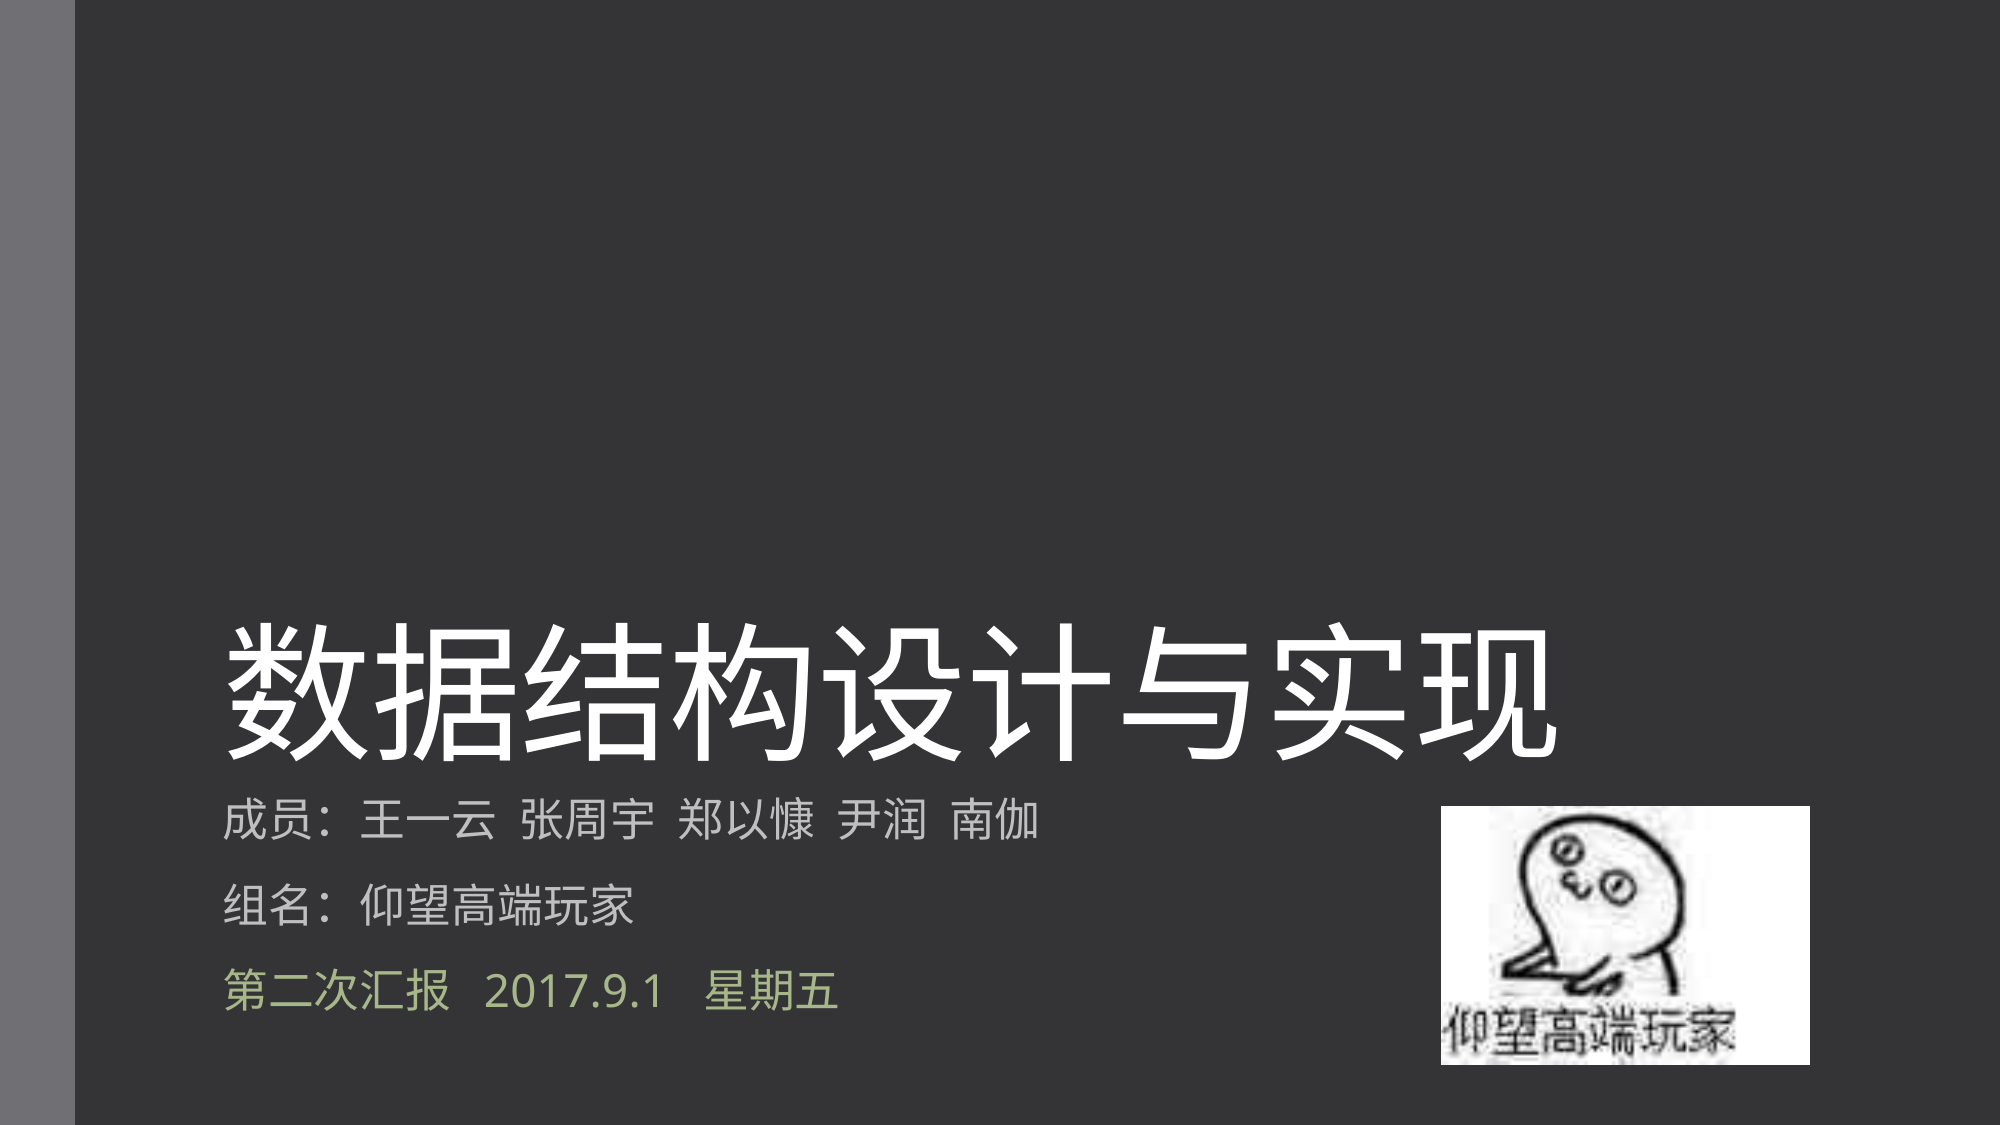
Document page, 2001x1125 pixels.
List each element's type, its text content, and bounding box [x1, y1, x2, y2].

title 数据结构设计与实现 [206, 124, 1752, 787]
subtitle 成员：王一云 张周宇 郑以慷 尹润 南伽 组名：仰望高端玩家 第二次汇报 2017.9.1 星期五 [206, 787, 1752, 1065]
picture [1440, 806, 1810, 1066]
